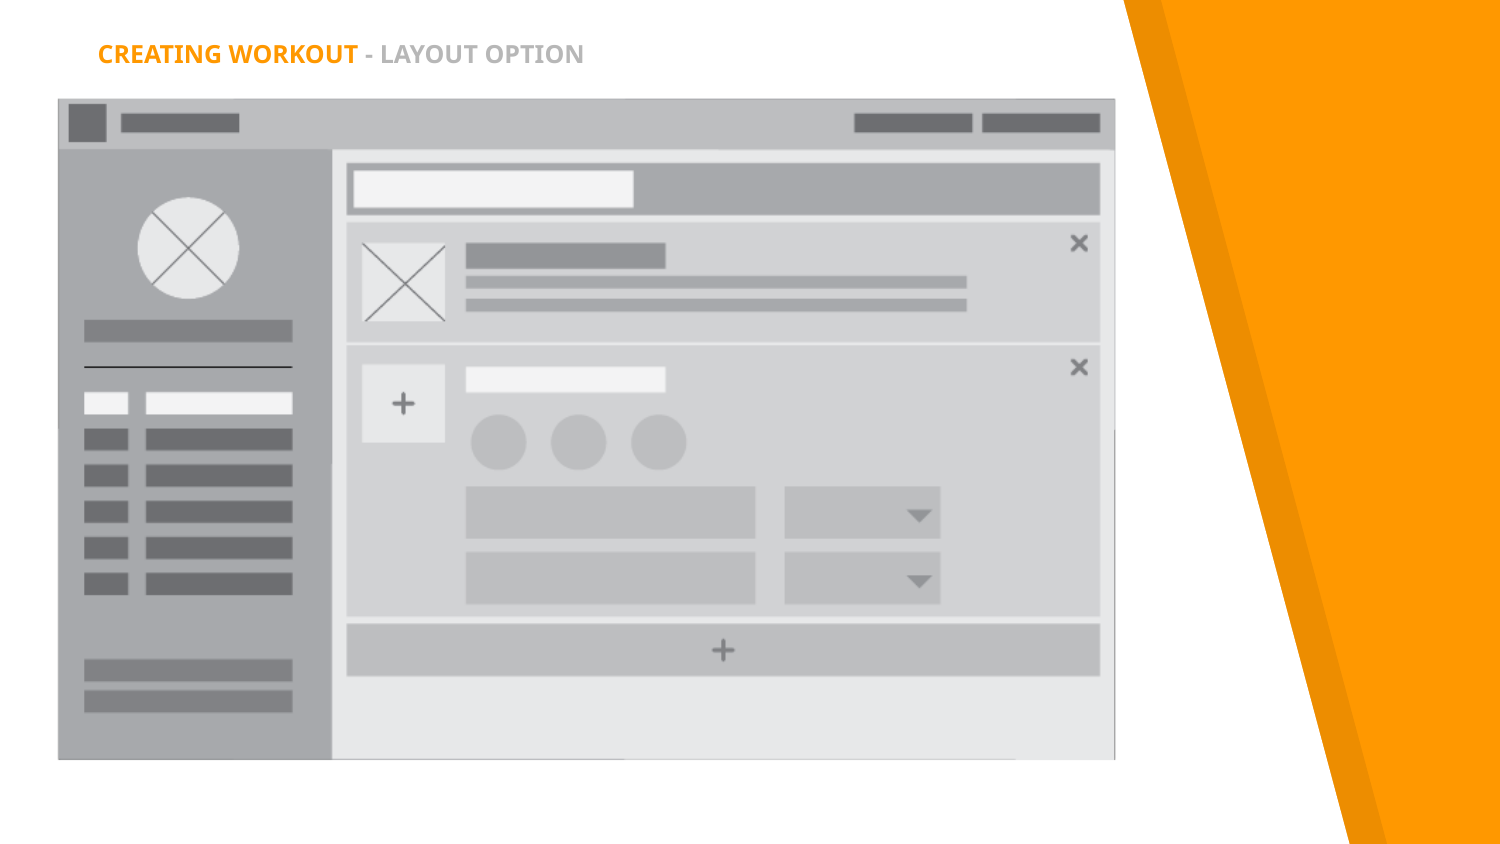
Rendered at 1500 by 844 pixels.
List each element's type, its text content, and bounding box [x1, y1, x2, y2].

title CREATING WORKOUT - LAYOUT OPTION [82, 16, 871, 82]
picture [21, 83, 1134, 783]
